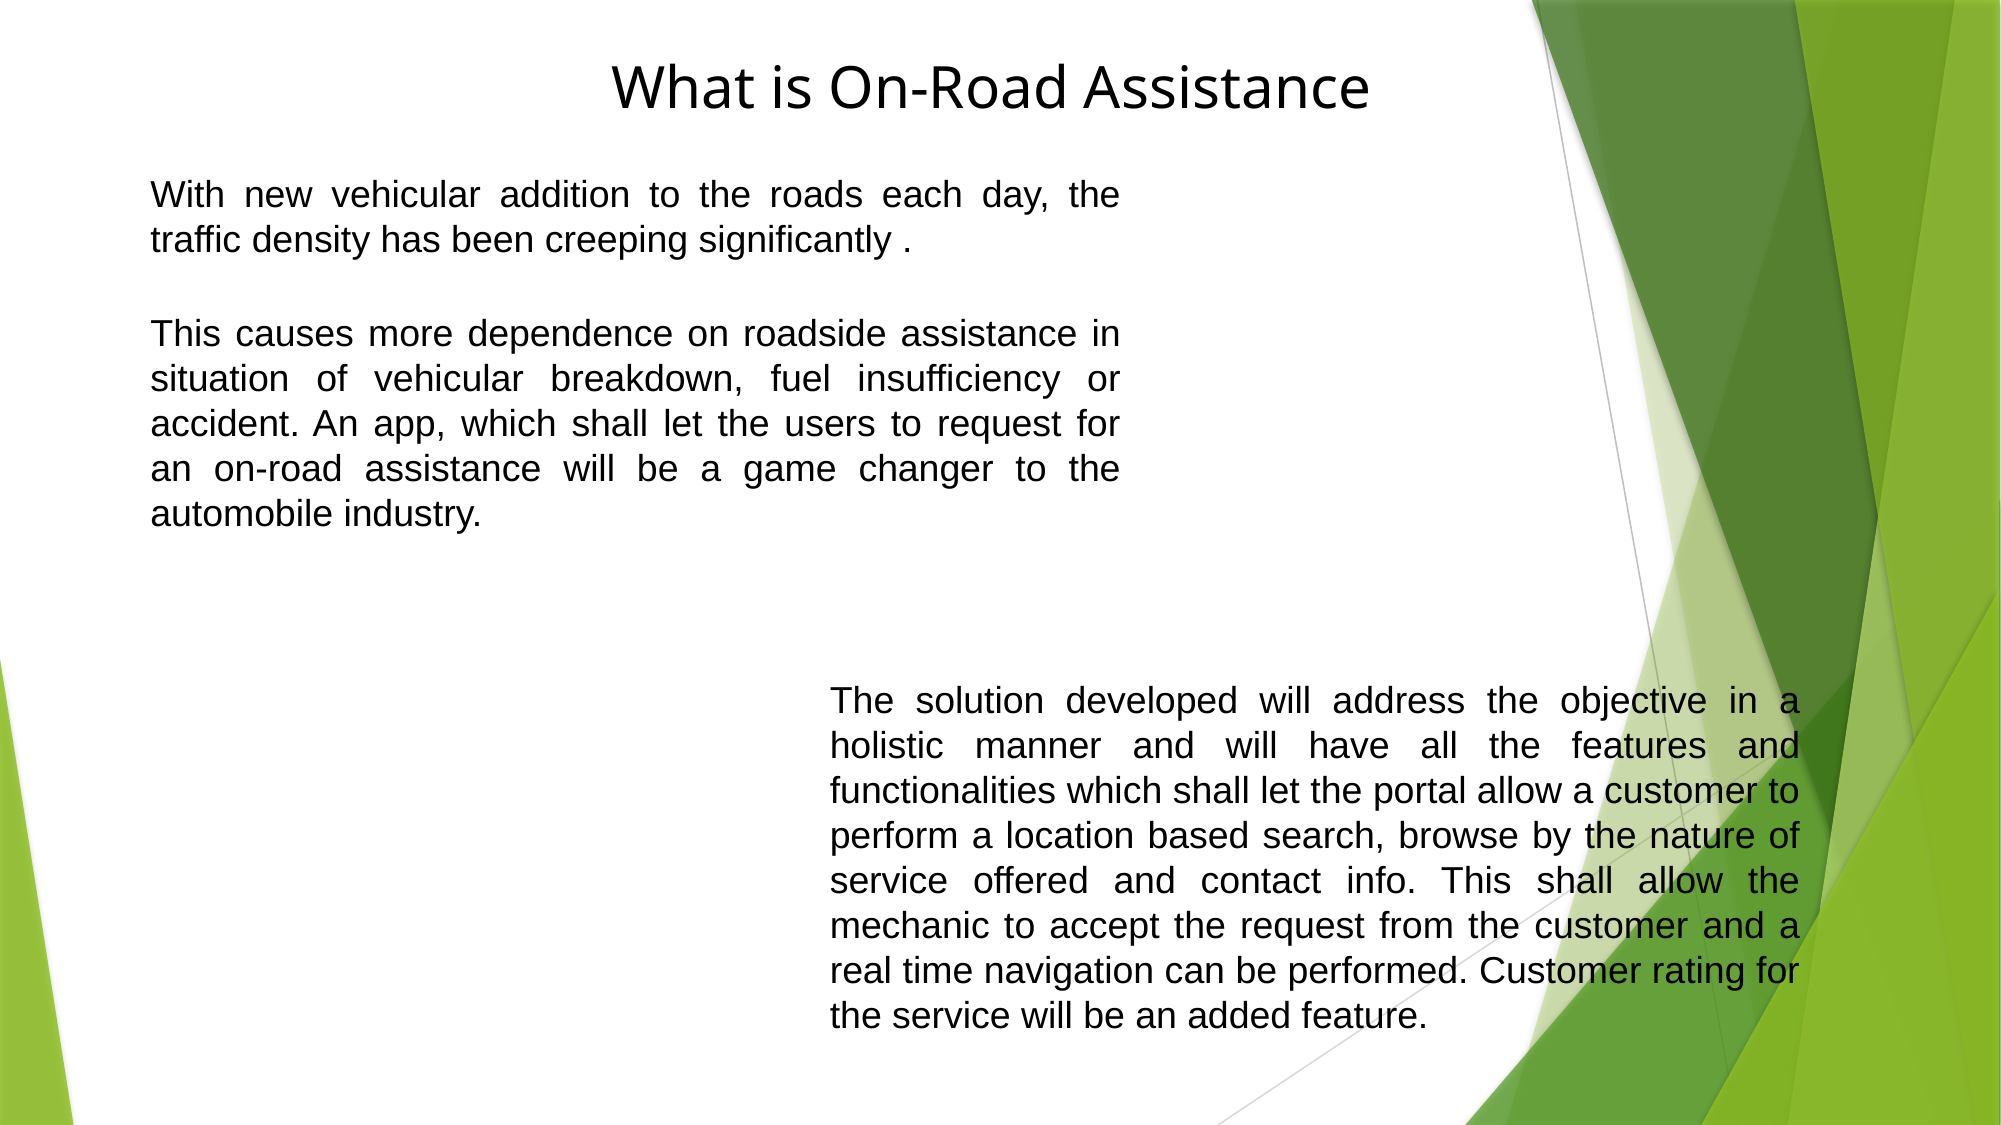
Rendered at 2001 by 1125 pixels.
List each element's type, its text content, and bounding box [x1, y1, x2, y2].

text_box This causes more dependence on roadside assistance in situation of vehicular breakdown, fuel insufficiency or accident. An app, which shall let the users to request for an on-road assistance will be a game changer to the automobile industry. [135, 301, 1136, 542]
text_box What is On-Road Assistance [596, 42, 1386, 128]
text_box The solution developed will address the objective in a holistic manner and will have all the features and functionalities which shall let the portal allow a customer to perform a location based search, browse by the nature of service offered and contact info. This shall allow the mechanic to accept the request from the customer and a real time navigation can be performed. Customer rating for the service will be an added feature. [815, 668, 1815, 1044]
text_box With new vehicular addition to the roads each day, the traffic density has been creeping significantly . [135, 162, 1136, 267]
